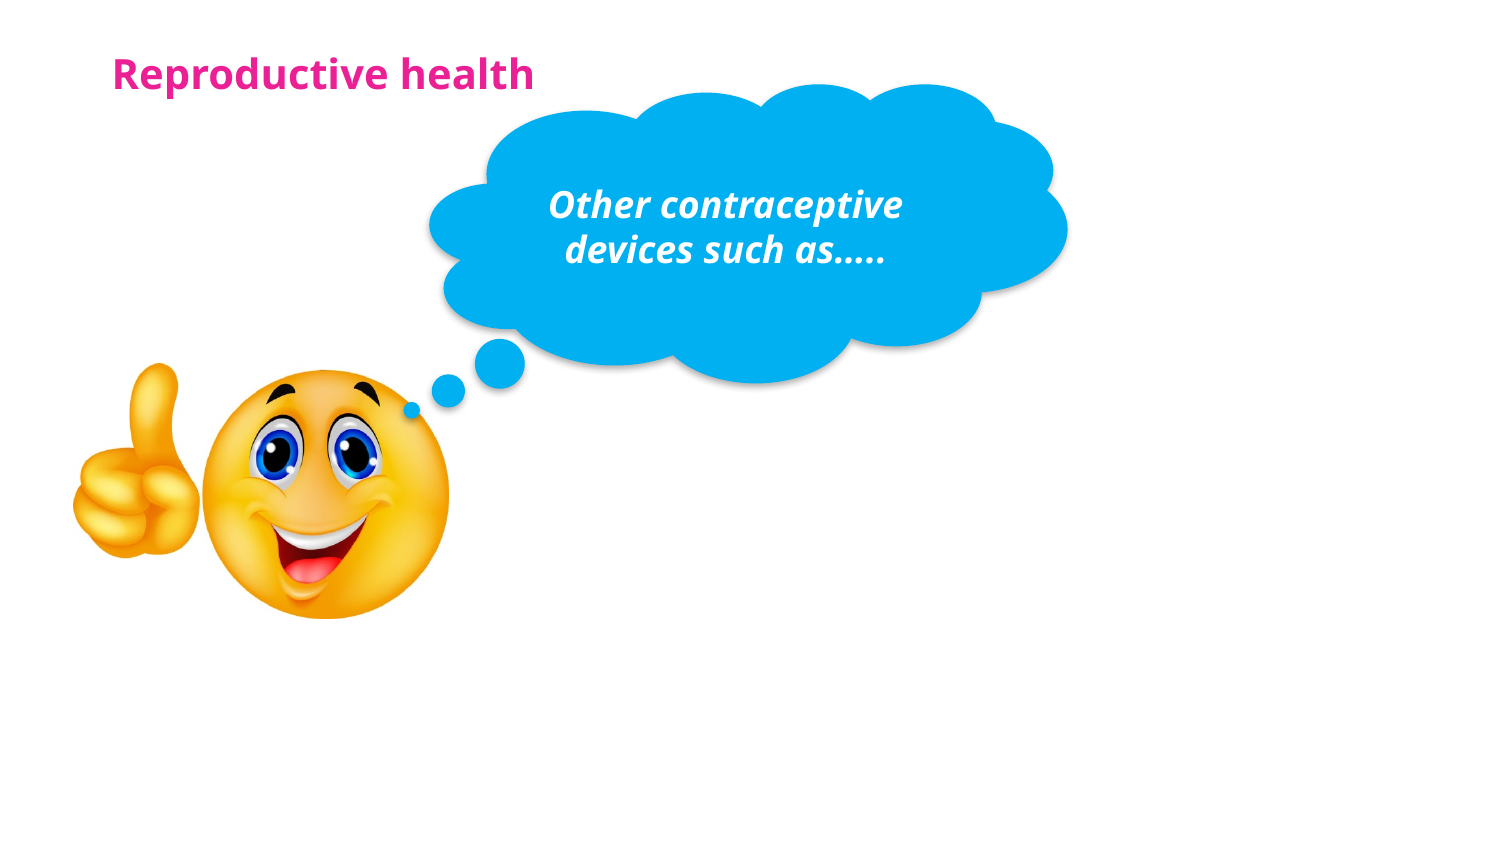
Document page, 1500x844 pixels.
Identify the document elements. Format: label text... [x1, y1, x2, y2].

text_box Reproductive health [96, 40, 551, 81]
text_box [72, 83, 1068, 619]
